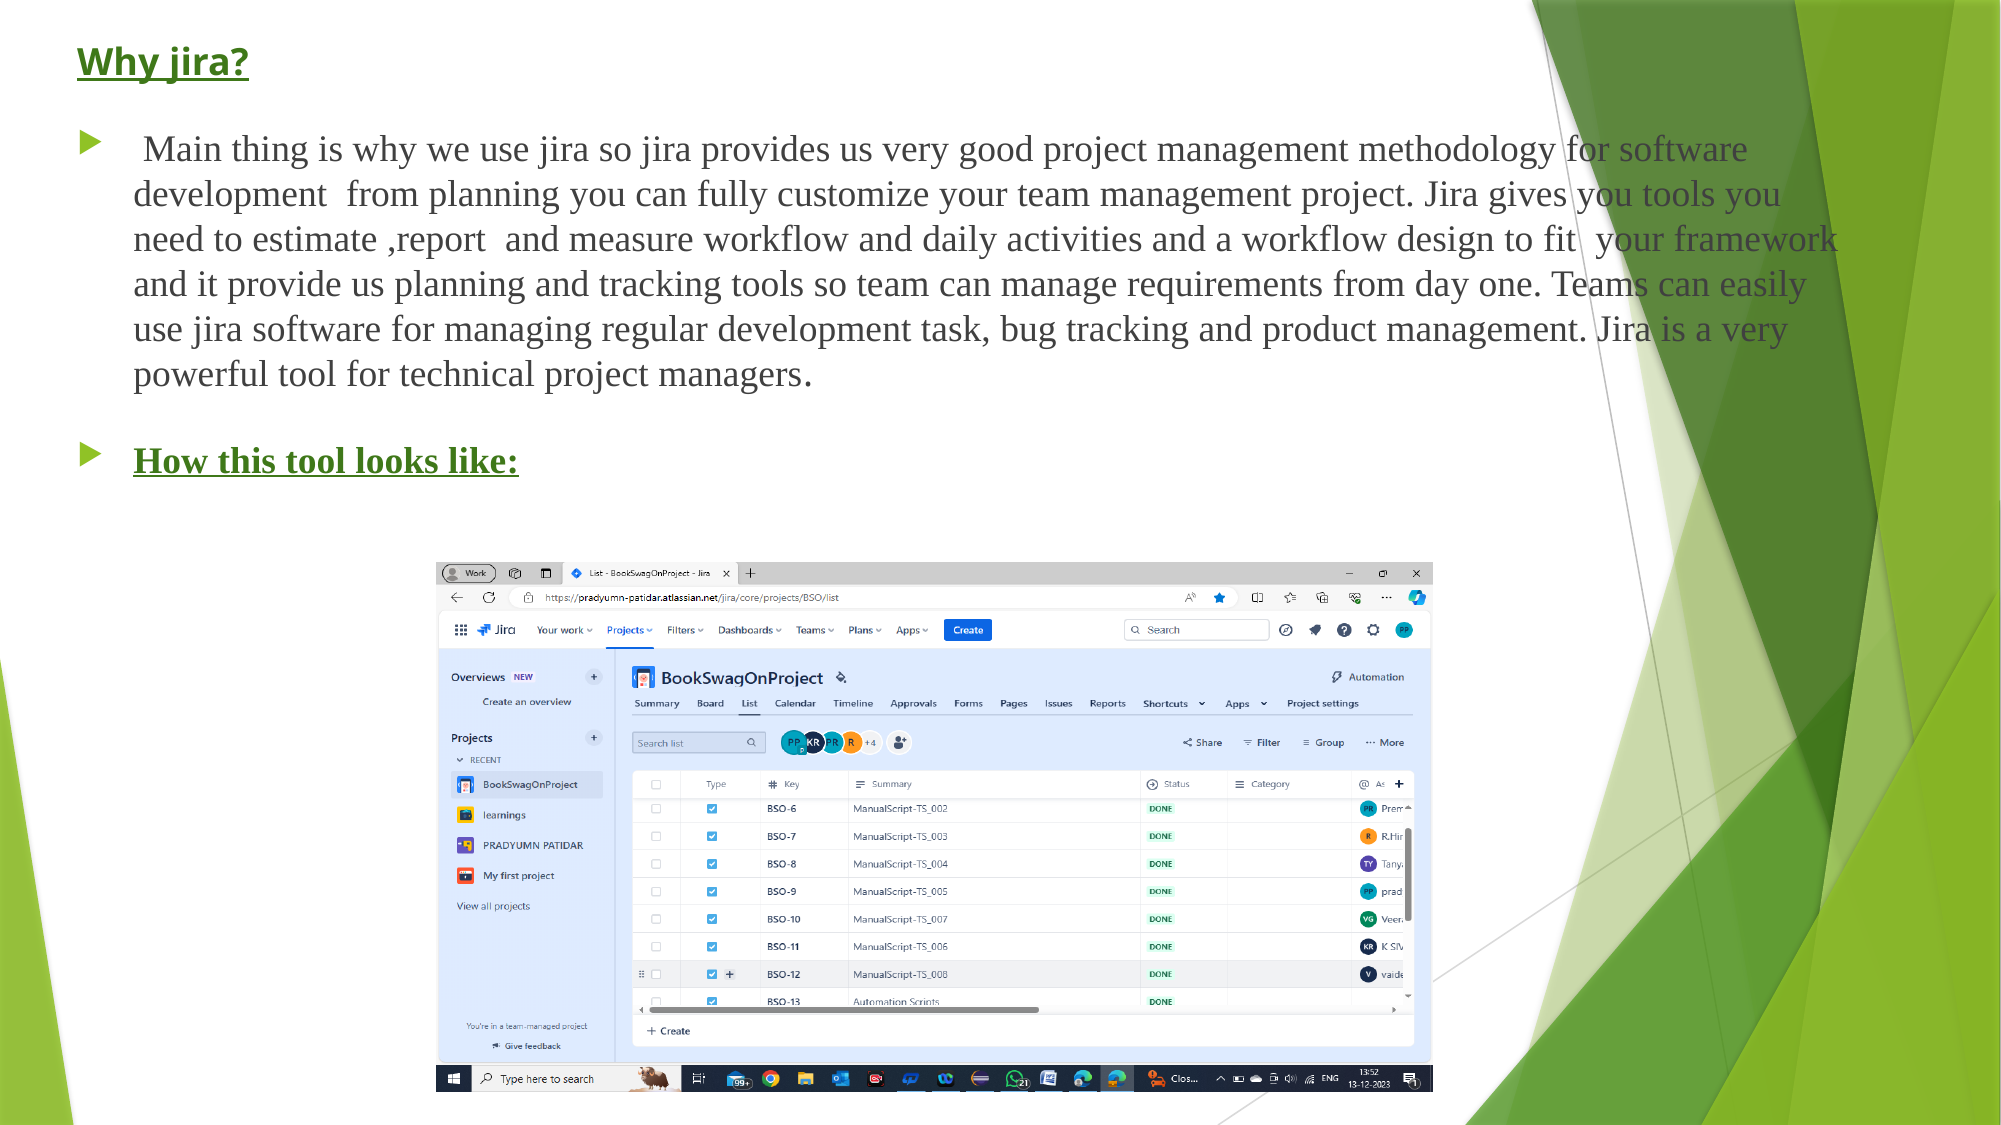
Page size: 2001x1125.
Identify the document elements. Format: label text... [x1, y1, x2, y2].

list Why jira? Main thing is why we use jira so jira provides us very good project management methodology for software development from planning you can fully customize your team management project. Jira gives you tools you need to estimate ,report and measure workflow and daily activities and a workflow design to fit your framework and it provide us planning and tracking tools so team can manage requirements from day one. Teams can easily use jira software for managing regular development task, bug tracking and product management. Jira is a very powerful tool for technical project managers. How this tool looks like: [62, 29, 1863, 1014]
picture [436, 561, 1434, 1093]
